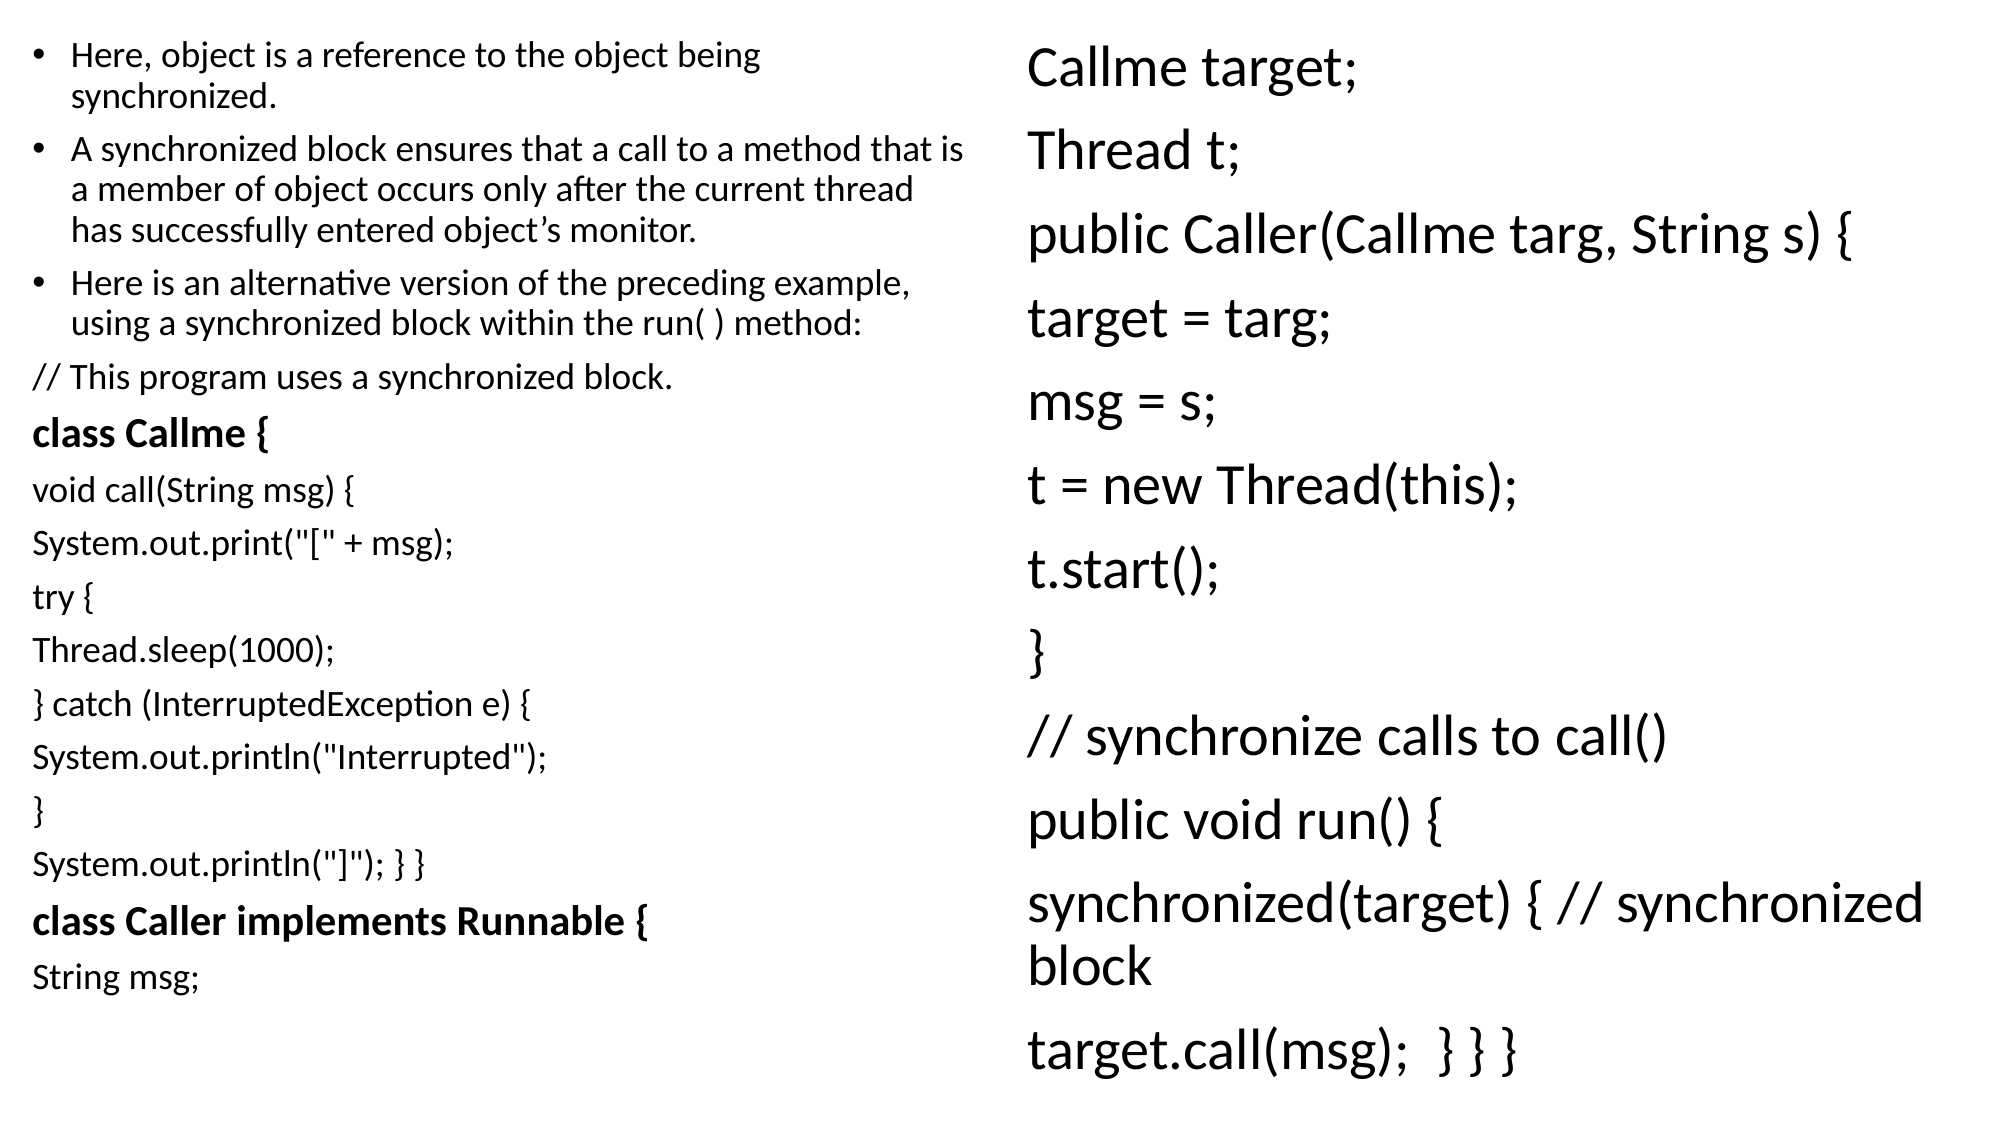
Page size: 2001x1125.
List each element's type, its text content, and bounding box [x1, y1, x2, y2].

list Callme target; Thread t; public Caller(Callme targ, String s) { target = targ; msg = s; t = new Thread(this); t.start(); } // synchronize calls to call() public void run() { synchronized(target) { // synchronized block target.call(msg); } } } [1012, 28, 1946, 1125]
list Here, object is a reference to the object being synchronized. A synchronized block ensures that a call to a method that is a member of object occurs only after the current thread has successfully entered object’s monitor. Here is an alternative version of the preceding example, using a synchronized block within the run( ) method: // This program uses a synchronized block. class Callme { void call(String msg) { System.out.print("[" + msg); try { Thread.sleep(1000); } catch (InterruptedException e) { System.out.println("Interrupted"); } System.out.println("]"); } } class Caller implements Runnable { String msg; [17, 28, 988, 1014]
